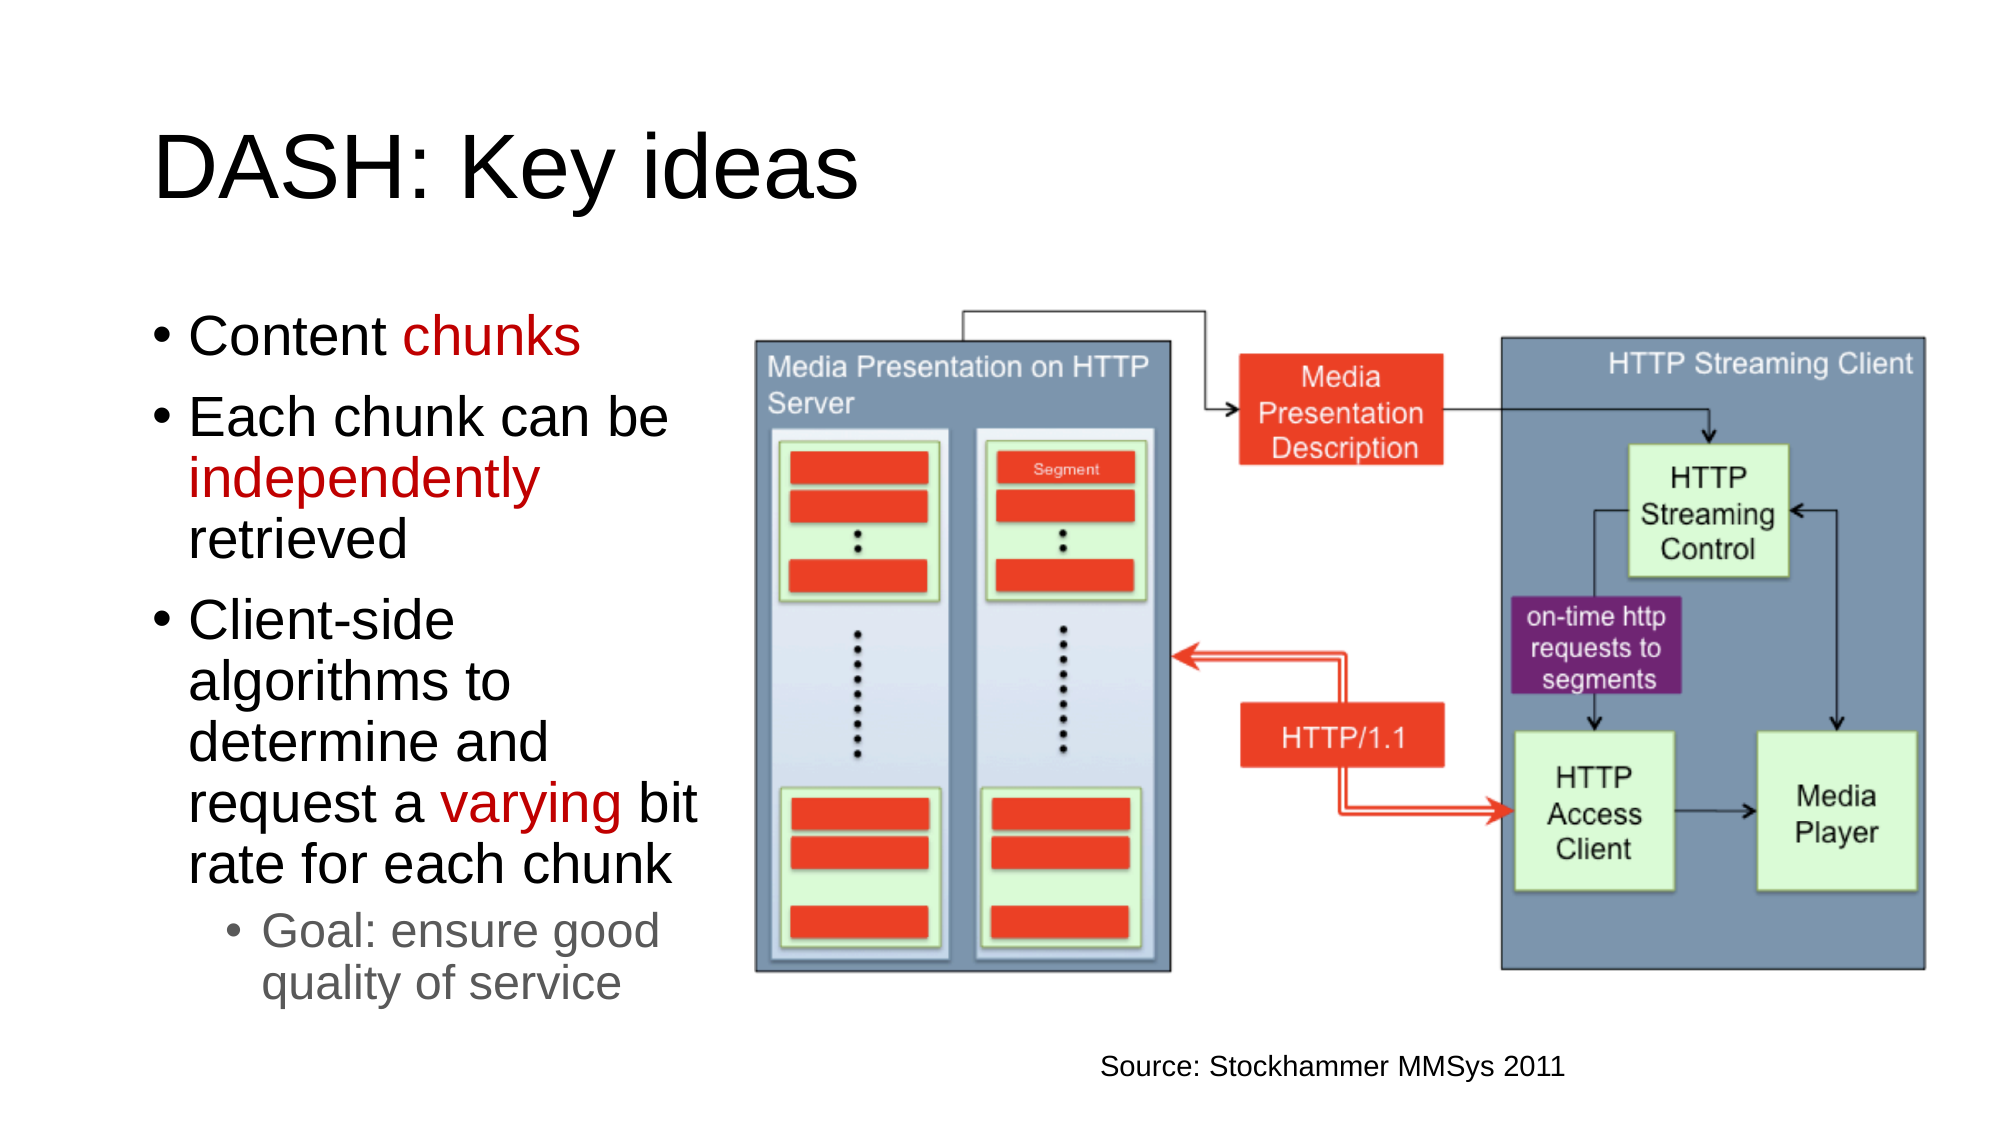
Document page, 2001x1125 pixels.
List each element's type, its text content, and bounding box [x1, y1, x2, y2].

picture [722, 277, 1945, 992]
text_box Source: Stockhammer MMSys 2011 [1085, 1039, 1582, 1090]
title DASH: Key ideas [137, 59, 1863, 278]
list Content chunks Each chunk can be independently retrieved Client-side algorithms to determine and request a varying bit rate for each chunk Goal: ensure good quality of service [137, 299, 723, 1066]
